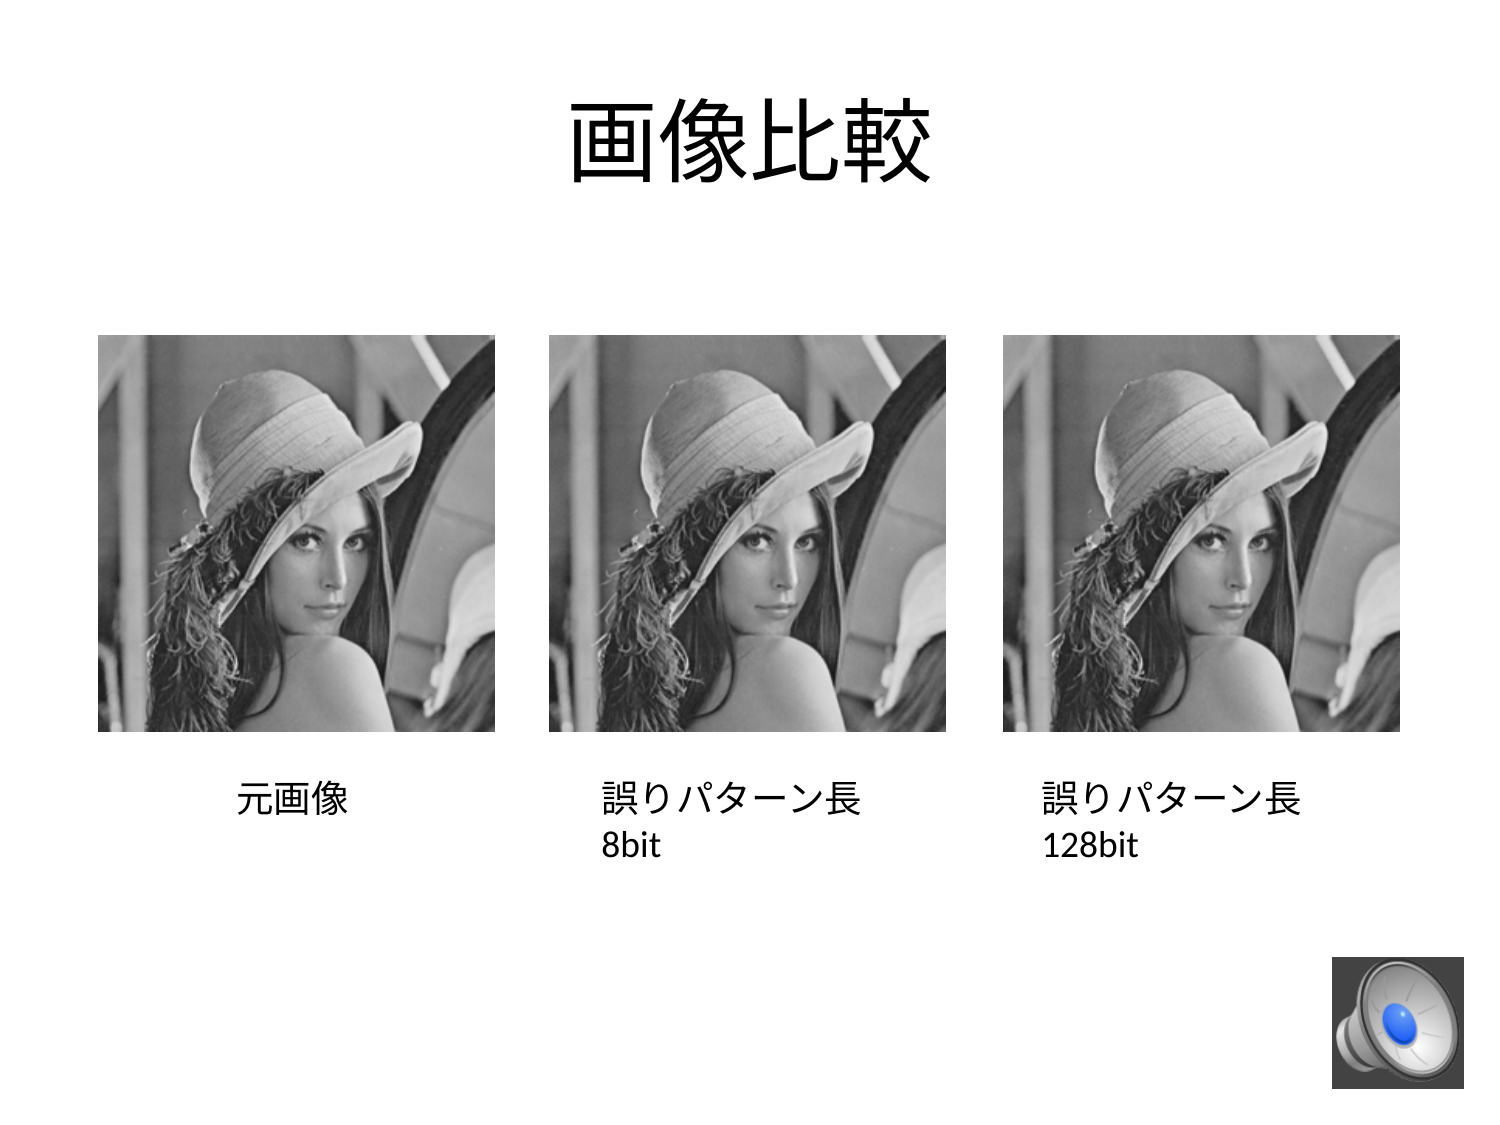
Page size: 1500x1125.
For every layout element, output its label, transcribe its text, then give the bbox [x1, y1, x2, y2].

text_box 誤りパターン長128bit [1026, 767, 1412, 873]
title 画像比較 [75, 45, 1425, 233]
picture [1003, 335, 1400, 732]
picture [98, 335, 495, 732]
picture [549, 335, 946, 732]
text_box 元画像 [221, 767, 367, 828]
text_box 誤りパターン長8bit [586, 767, 915, 873]
picture [1330, 955, 1465, 1090]
